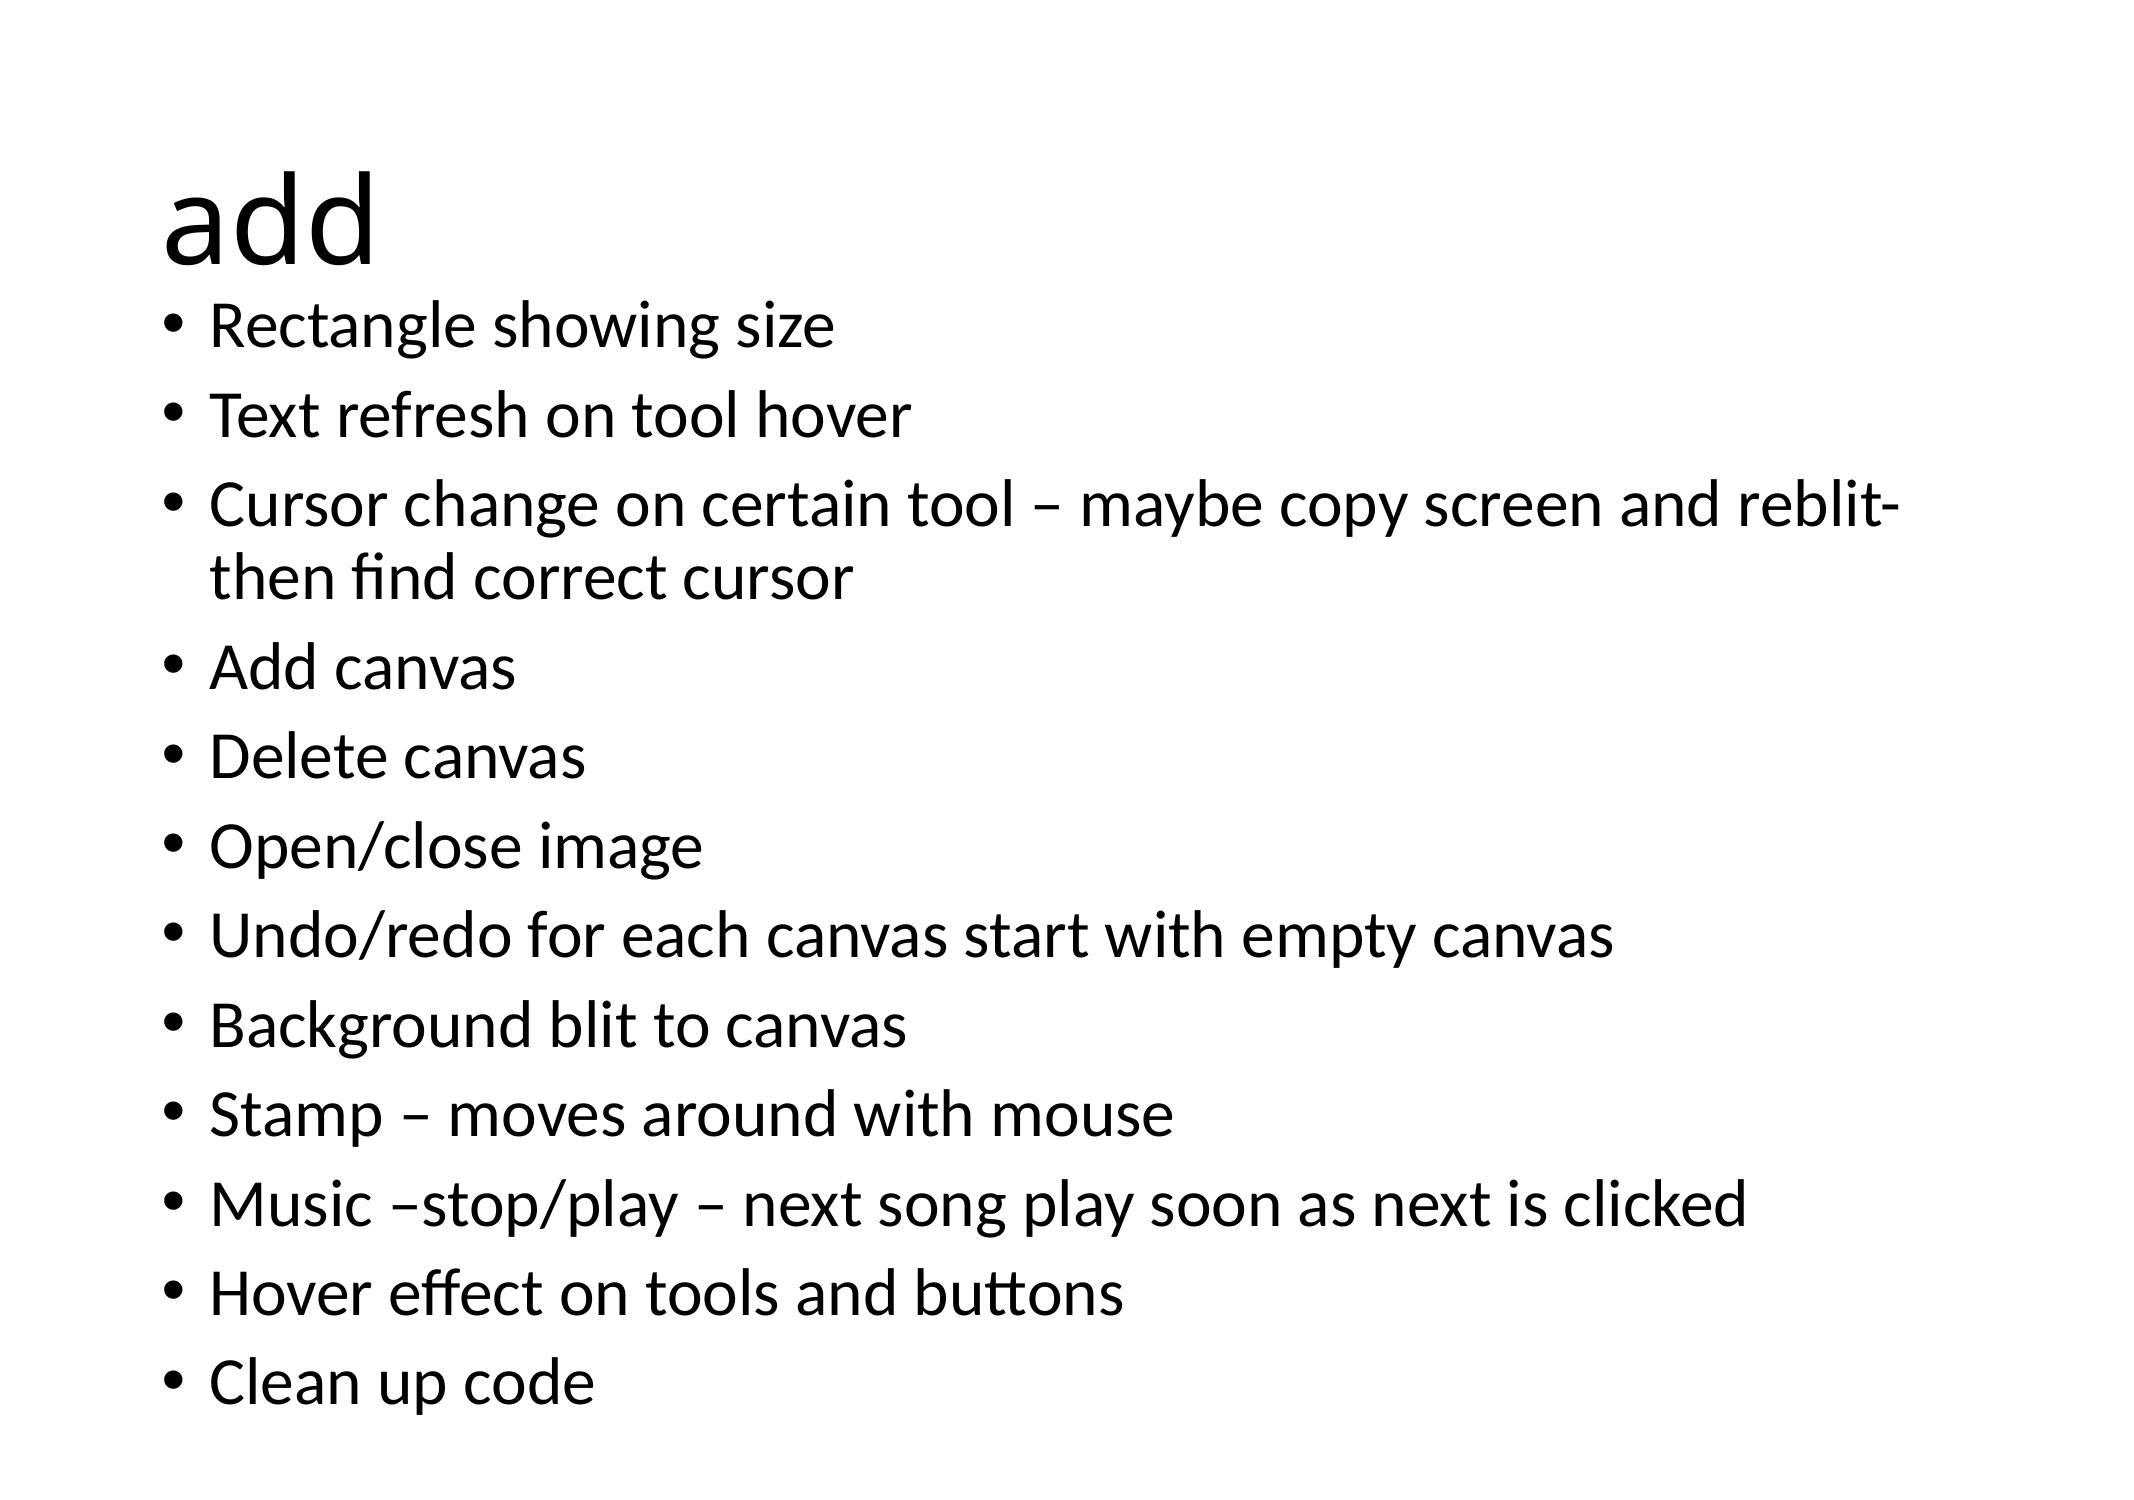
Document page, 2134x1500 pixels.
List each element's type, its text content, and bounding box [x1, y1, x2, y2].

list Rectangle showing size Text refresh on tool hover Cursor change on certain tool – maybe copy screen and reblit- then find correct cursor Add canvas Delete canvas Open/close image Undo/redo for each canvas start with empty canvas Background blit to canvas Stamp – moves around with mouse Music –stop/play – next song play soon as next is clicked Hover effect on tools and buttons Clean up code [146, 282, 1987, 1442]
title add [146, 79, 1987, 282]
